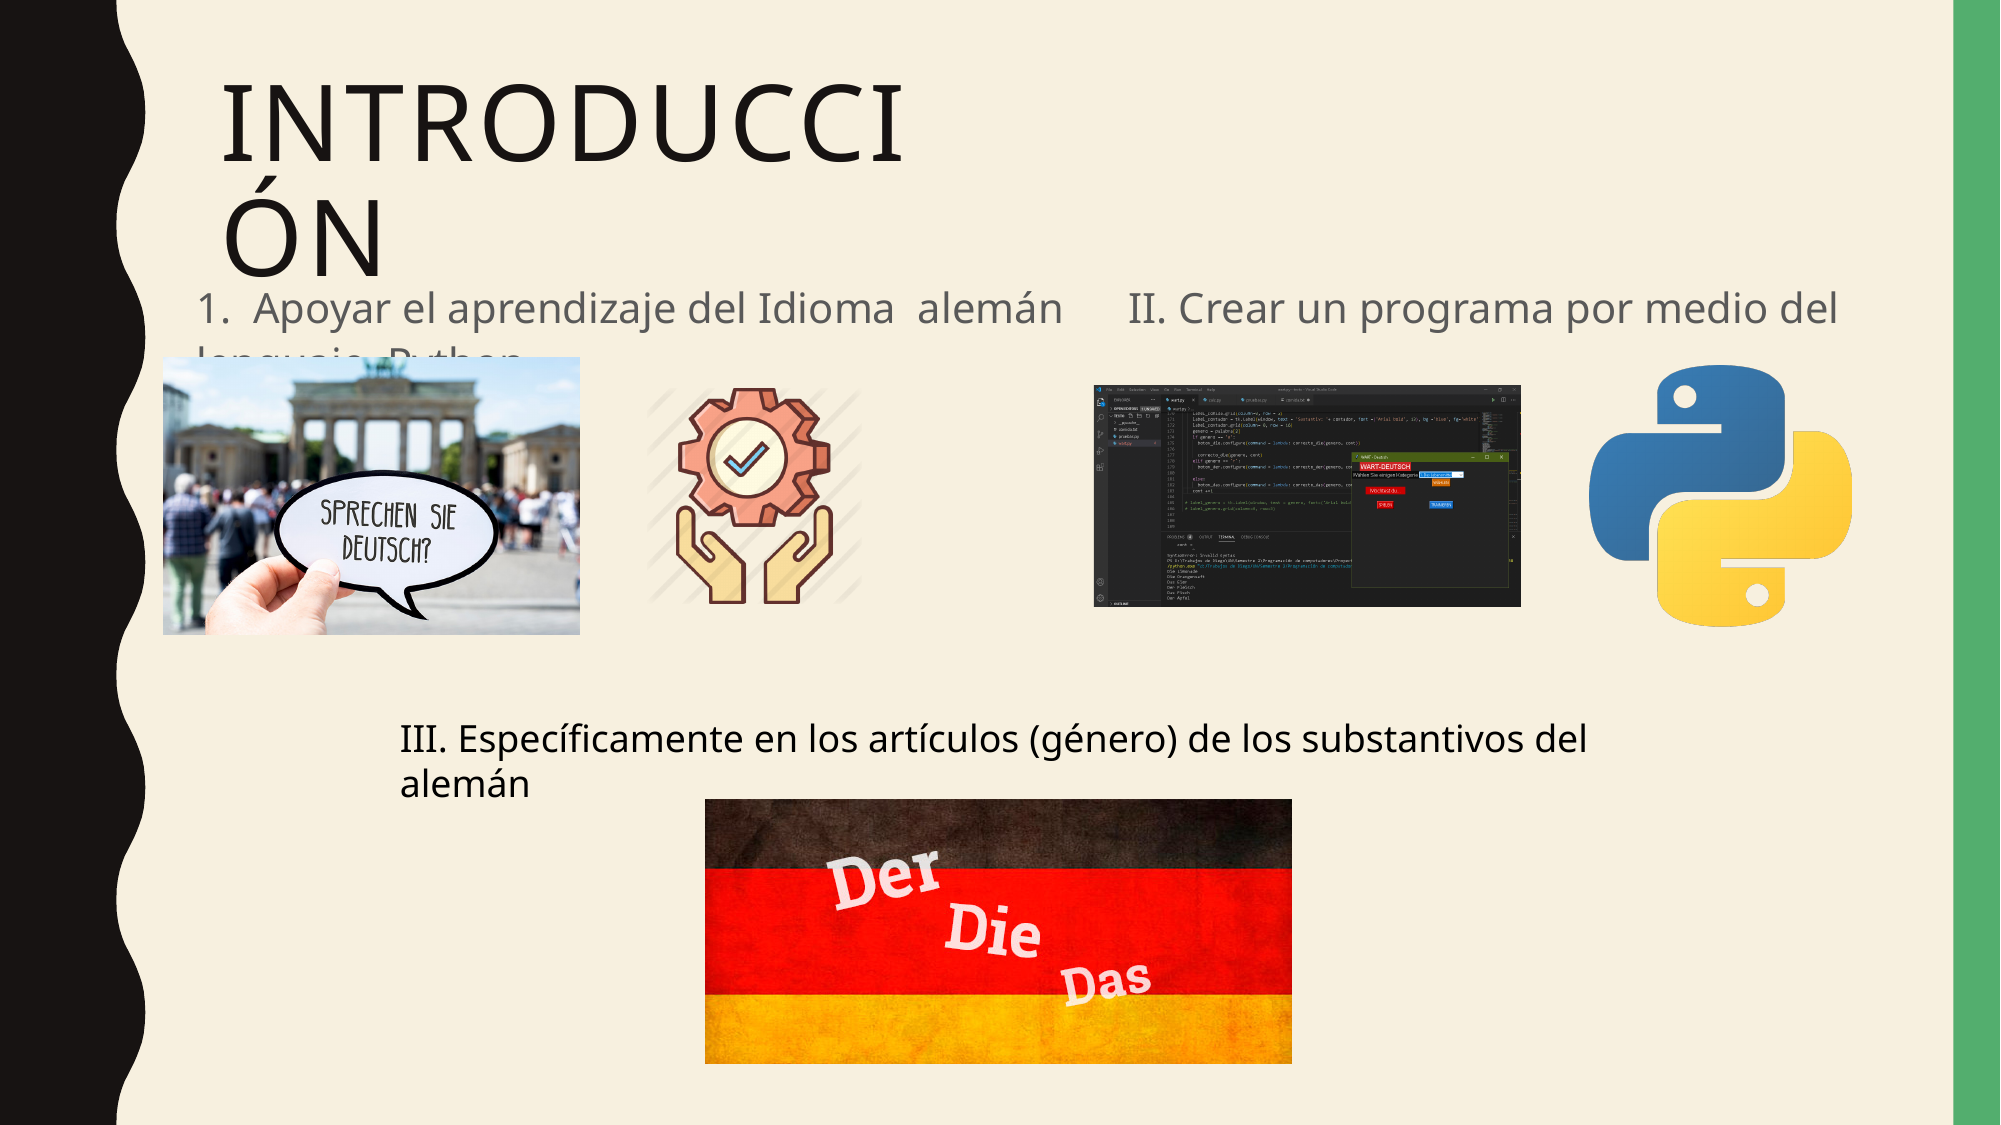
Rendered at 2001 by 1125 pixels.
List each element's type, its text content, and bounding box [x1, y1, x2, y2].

list 1. Apoyar el aprendizaje del Idioma alemán II. Crear un programa por medio del lenguaje Python [181, 269, 1928, 860]
picture [647, 388, 862, 604]
picture [705, 799, 1292, 1065]
picture [163, 357, 580, 635]
text_box III. Específicamente en los artículos (género) de los substantivos del alemán [385, 707, 1612, 813]
picture [1093, 385, 1521, 607]
picture [1589, 365, 1852, 628]
title introducción [205, 62, 954, 197]
